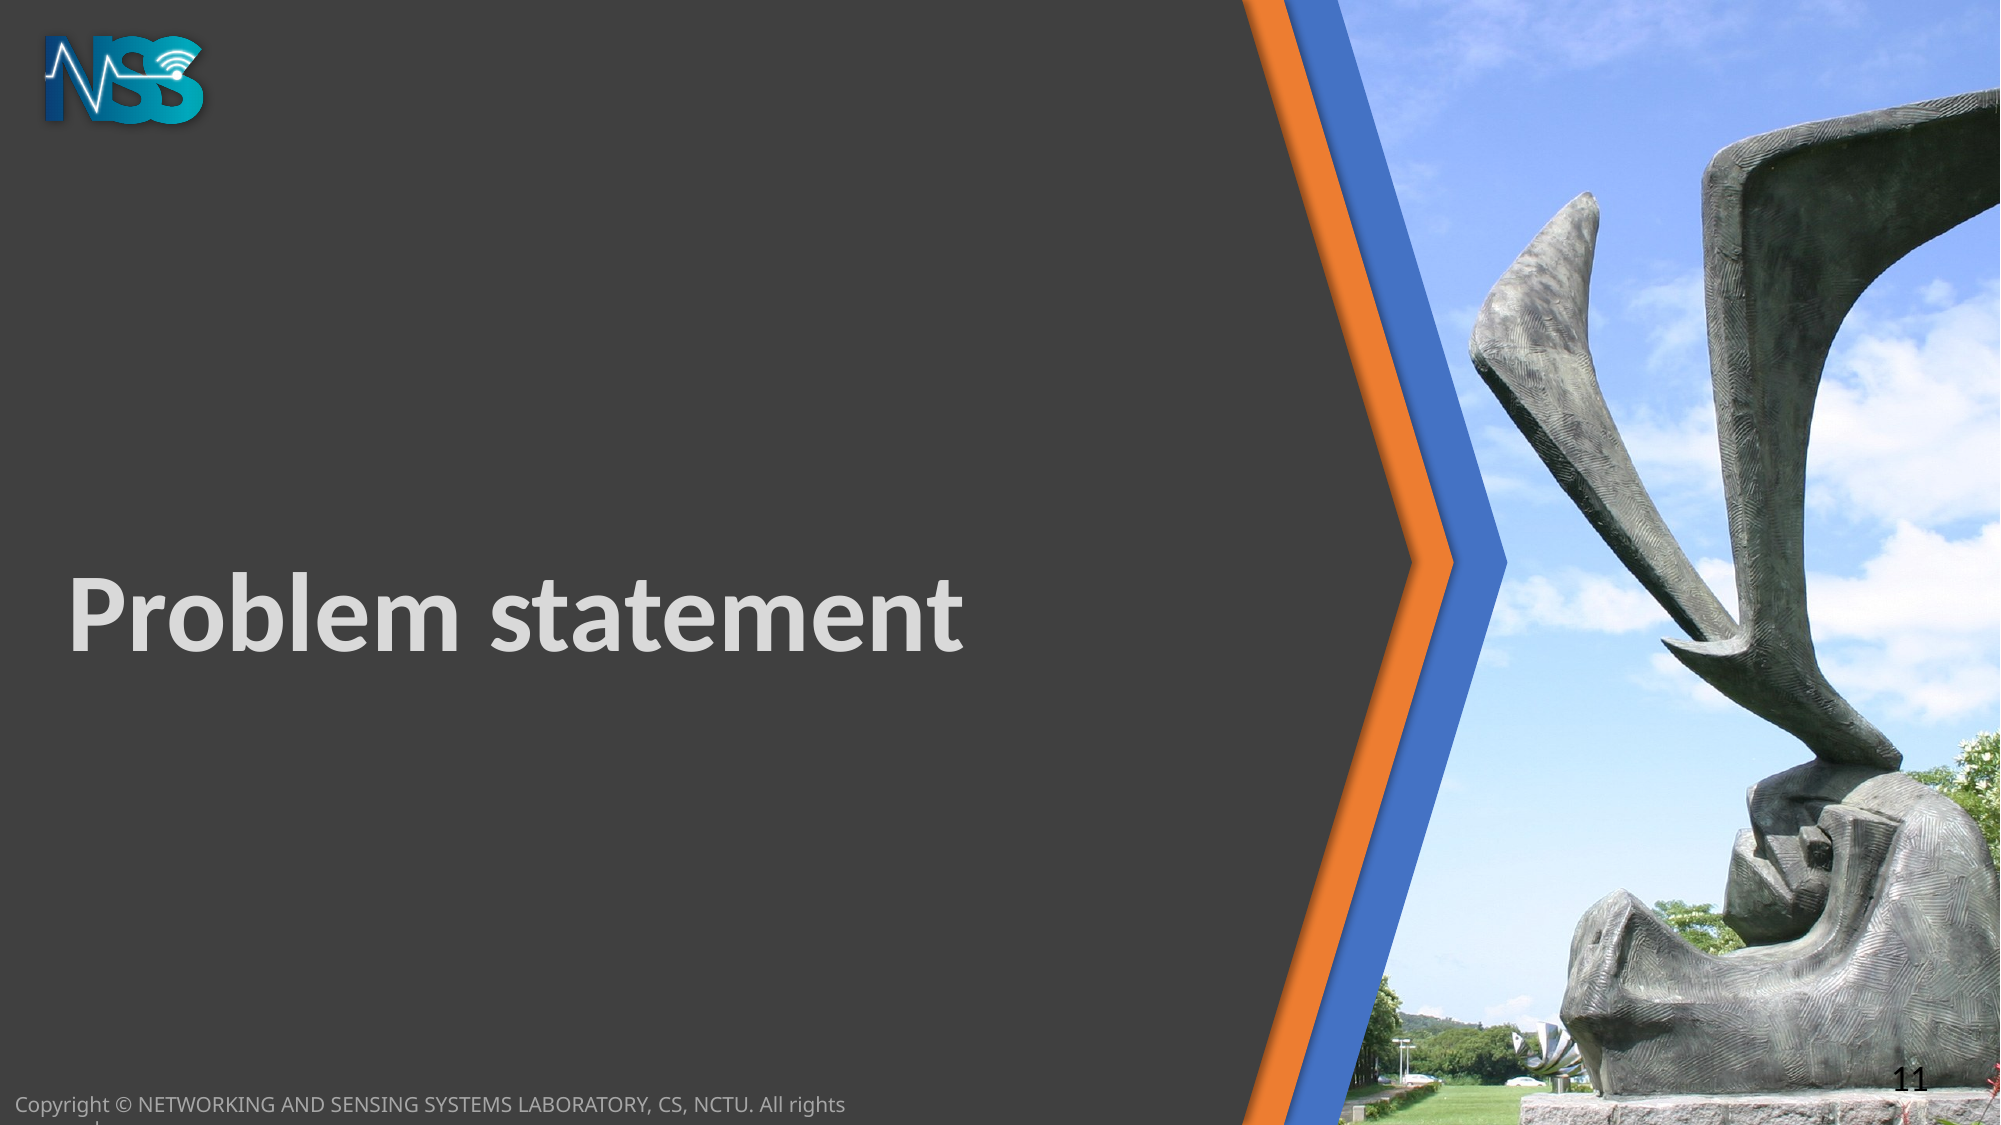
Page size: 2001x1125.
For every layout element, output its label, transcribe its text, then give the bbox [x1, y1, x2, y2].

title Problem statement [53, 172, 1280, 681]
picture [1338, 0, 2000, 1125]
picture [0, 28, 247, 144]
slide_number 11 [1876, 1046, 2000, 1107]
